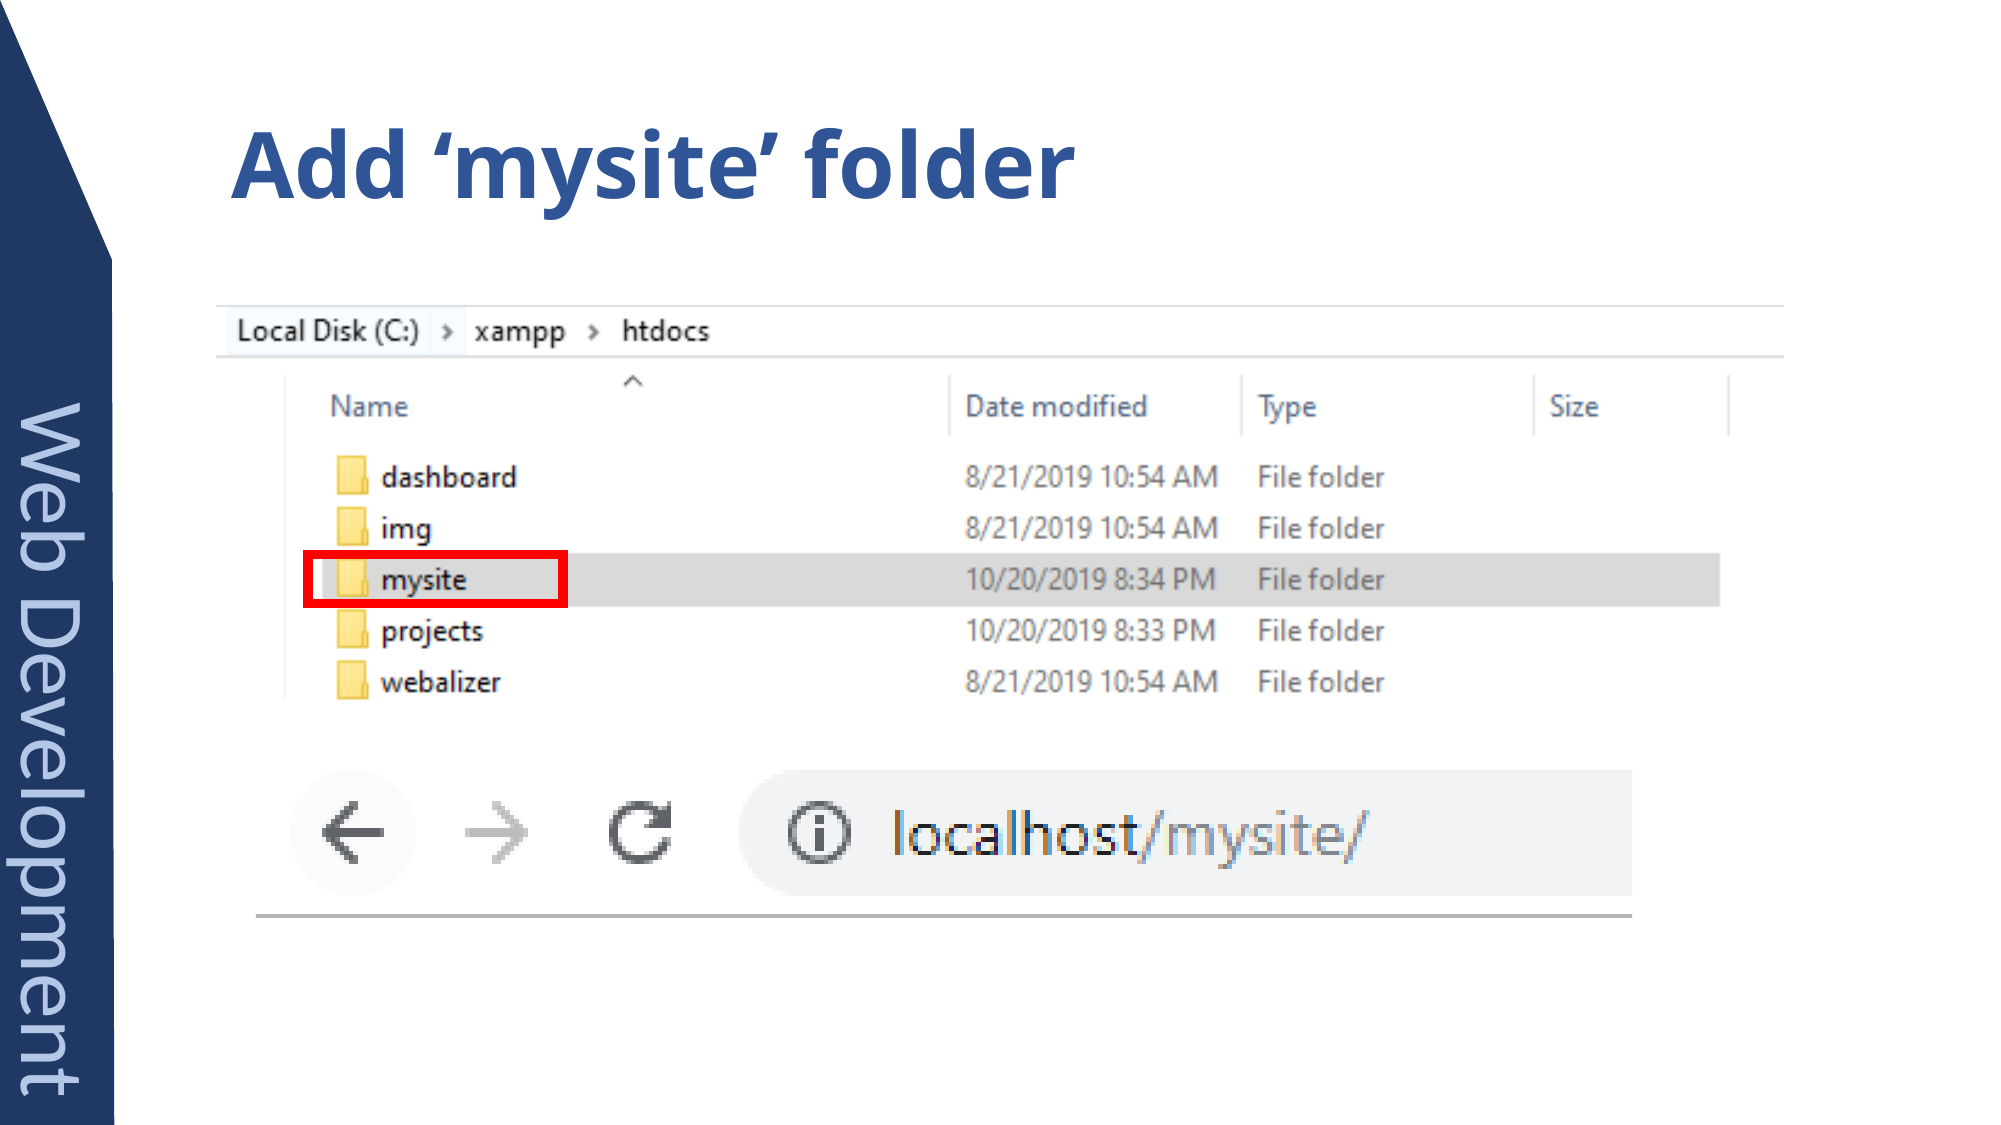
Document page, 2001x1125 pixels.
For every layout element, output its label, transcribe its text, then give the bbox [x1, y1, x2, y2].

picture [255, 770, 1633, 935]
title Add ‘mysite’ folder [215, 59, 1902, 278]
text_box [215, 305, 1784, 700]
